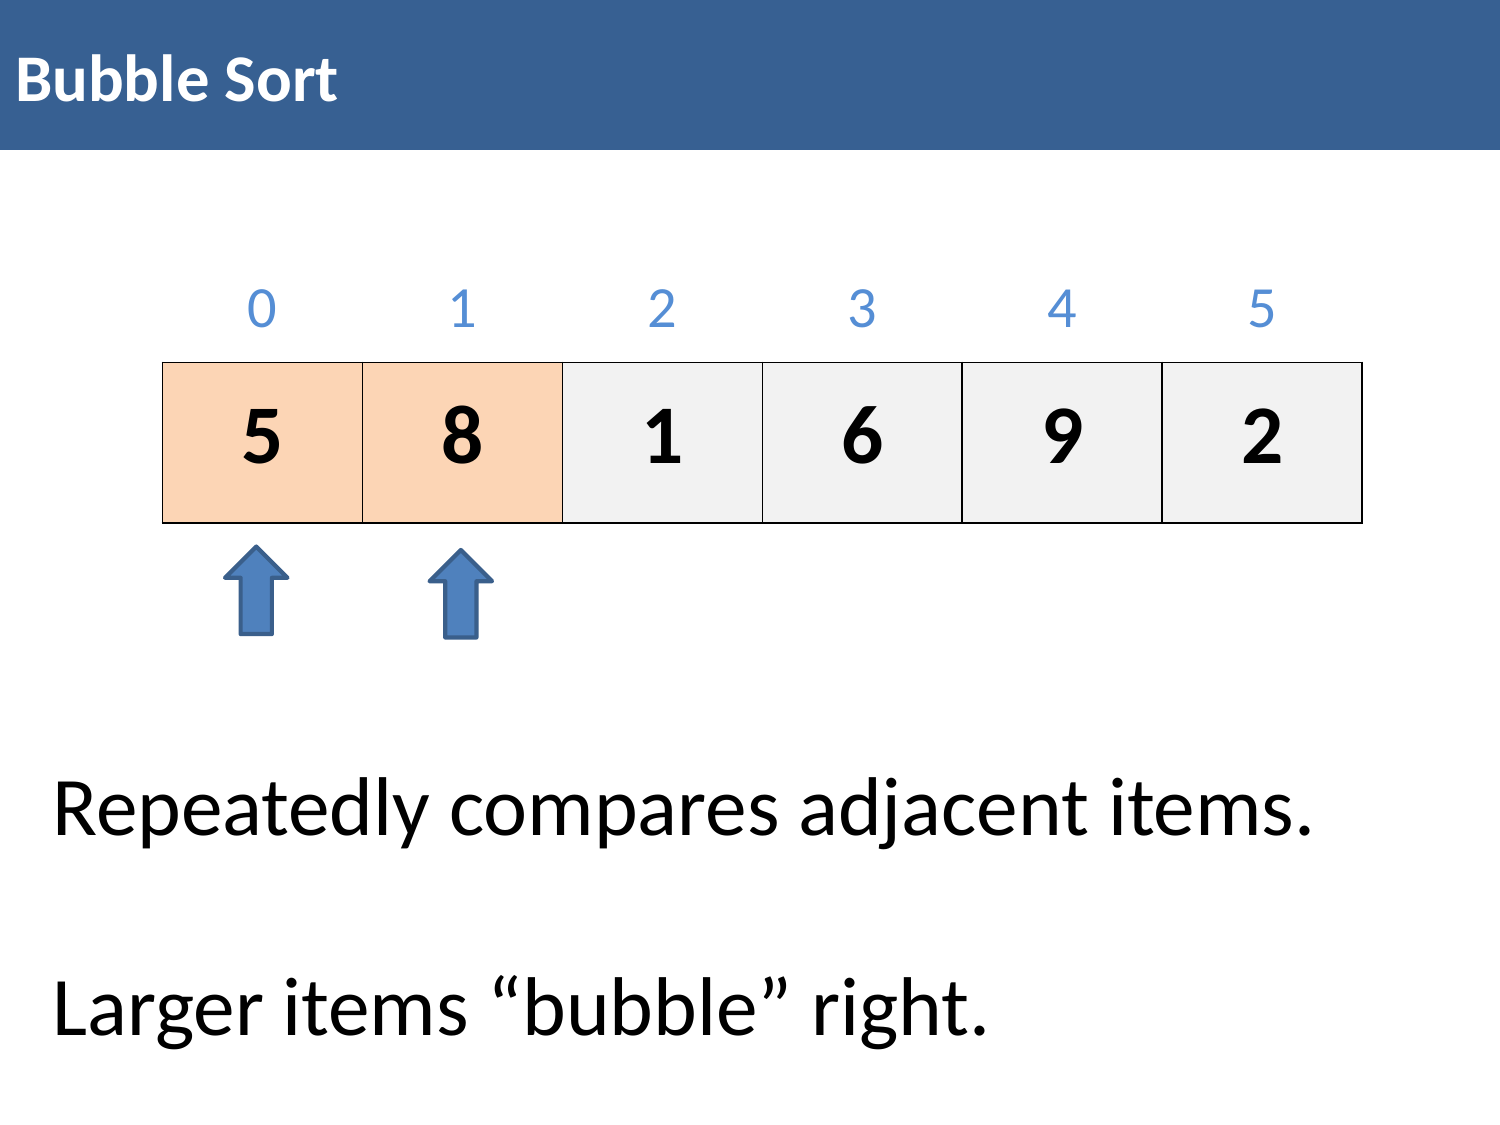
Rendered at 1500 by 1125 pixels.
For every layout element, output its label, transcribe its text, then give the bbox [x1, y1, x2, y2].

text_box [223, 544, 290, 637]
table_header 2 [562, 262, 762, 362]
table_header 5 [163, 363, 362, 522]
table_header 1 [362, 262, 562, 362]
table_header 0 [163, 262, 362, 362]
text_box Repeatedly compares adjacent items. Larger items “bubble” right. [37, 744, 1400, 1060]
table_header 6 [763, 363, 961, 522]
text_box [427, 547, 494, 640]
table_header 3 [762, 262, 962, 362]
table_header 5 [1162, 262, 1362, 362]
table_header 4 [962, 262, 1162, 362]
table_header 2 [1163, 363, 1361, 522]
text_box Bubble Sort [0, 0, 1500, 150]
table_header 8 [363, 363, 562, 522]
table_header 1 [563, 363, 762, 522]
table_header 9 [963, 363, 1161, 522]
